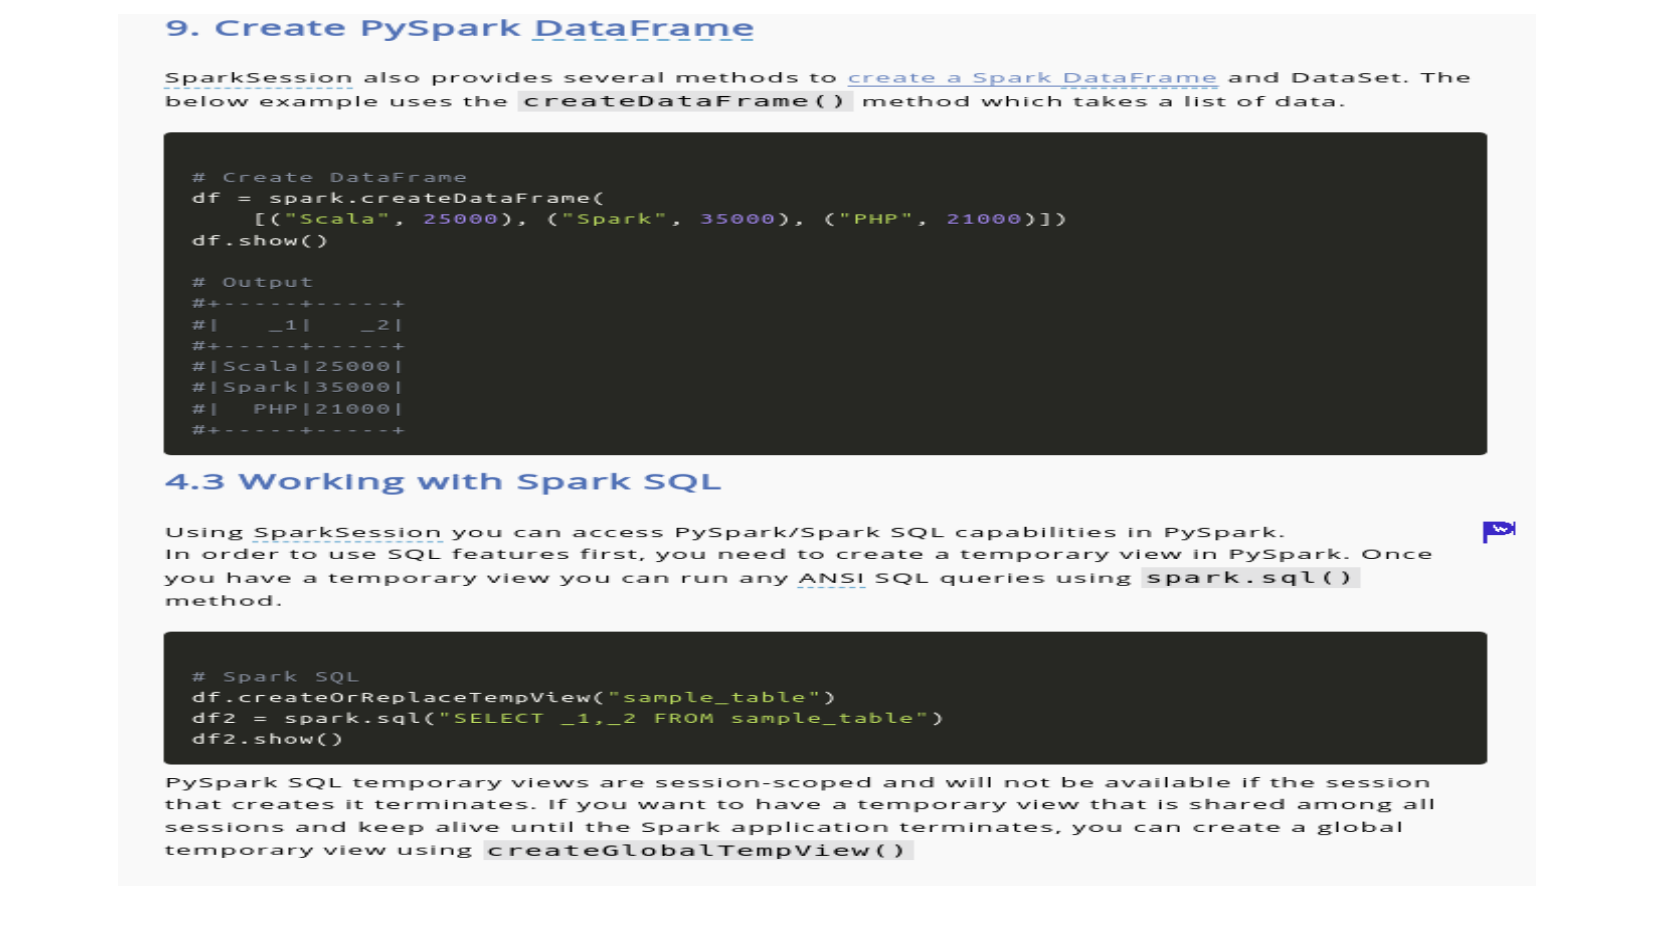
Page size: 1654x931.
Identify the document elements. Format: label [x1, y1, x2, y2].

picture [117, 14, 1536, 886]
